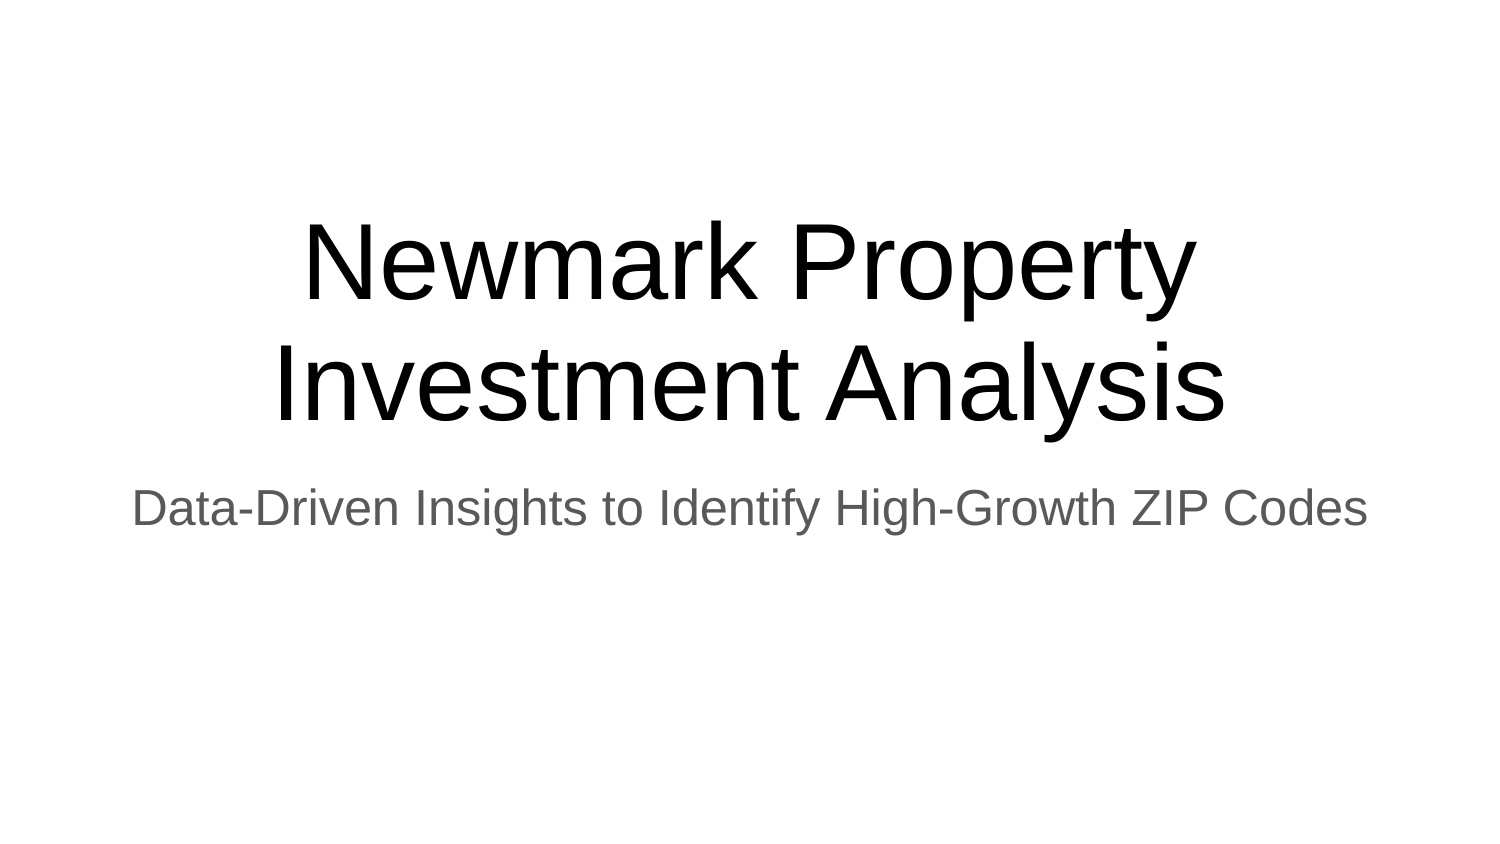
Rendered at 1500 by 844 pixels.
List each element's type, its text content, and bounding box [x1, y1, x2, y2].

subtitle Data-Driven Insights to Identify High-Growth ZIP Codes [51, 464, 1449, 595]
title Newmark Property Investment Analysis [51, 122, 1449, 459]
